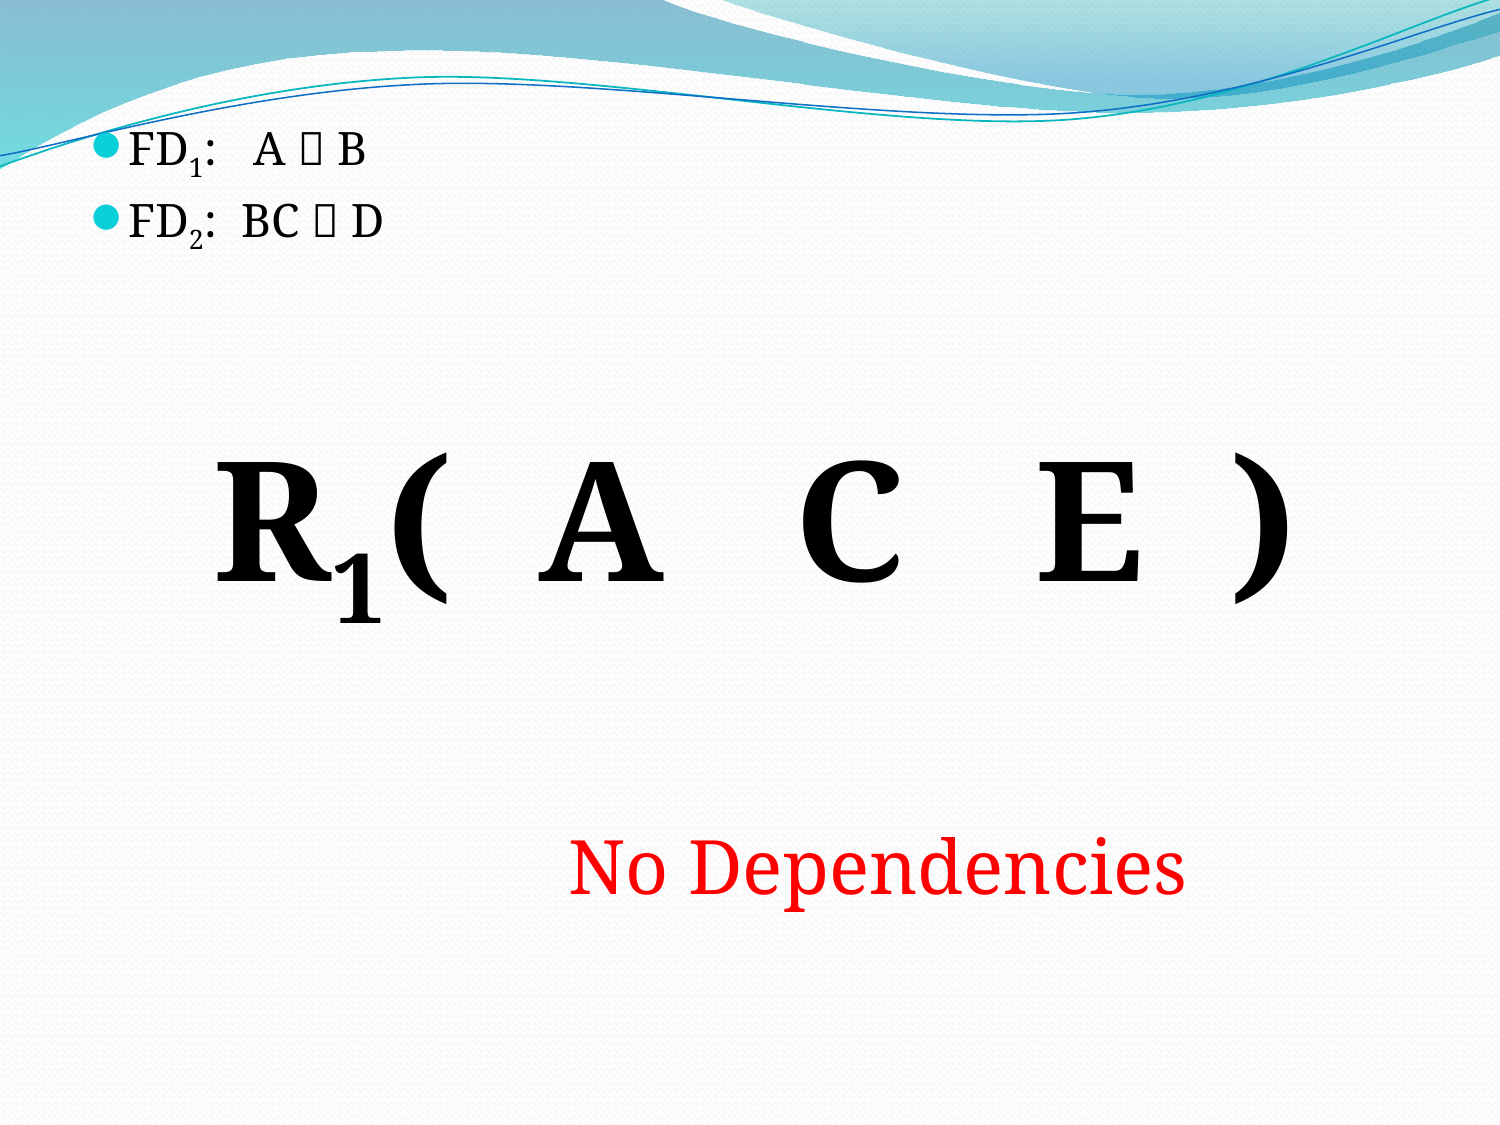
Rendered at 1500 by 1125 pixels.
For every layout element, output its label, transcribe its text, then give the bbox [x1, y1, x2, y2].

text_box R1( A C E ) [199, 407, 1313, 651]
text_box No Dependencies [554, 812, 1203, 918]
list FD1: A  B FD2: BC  D [75, 112, 1425, 425]
